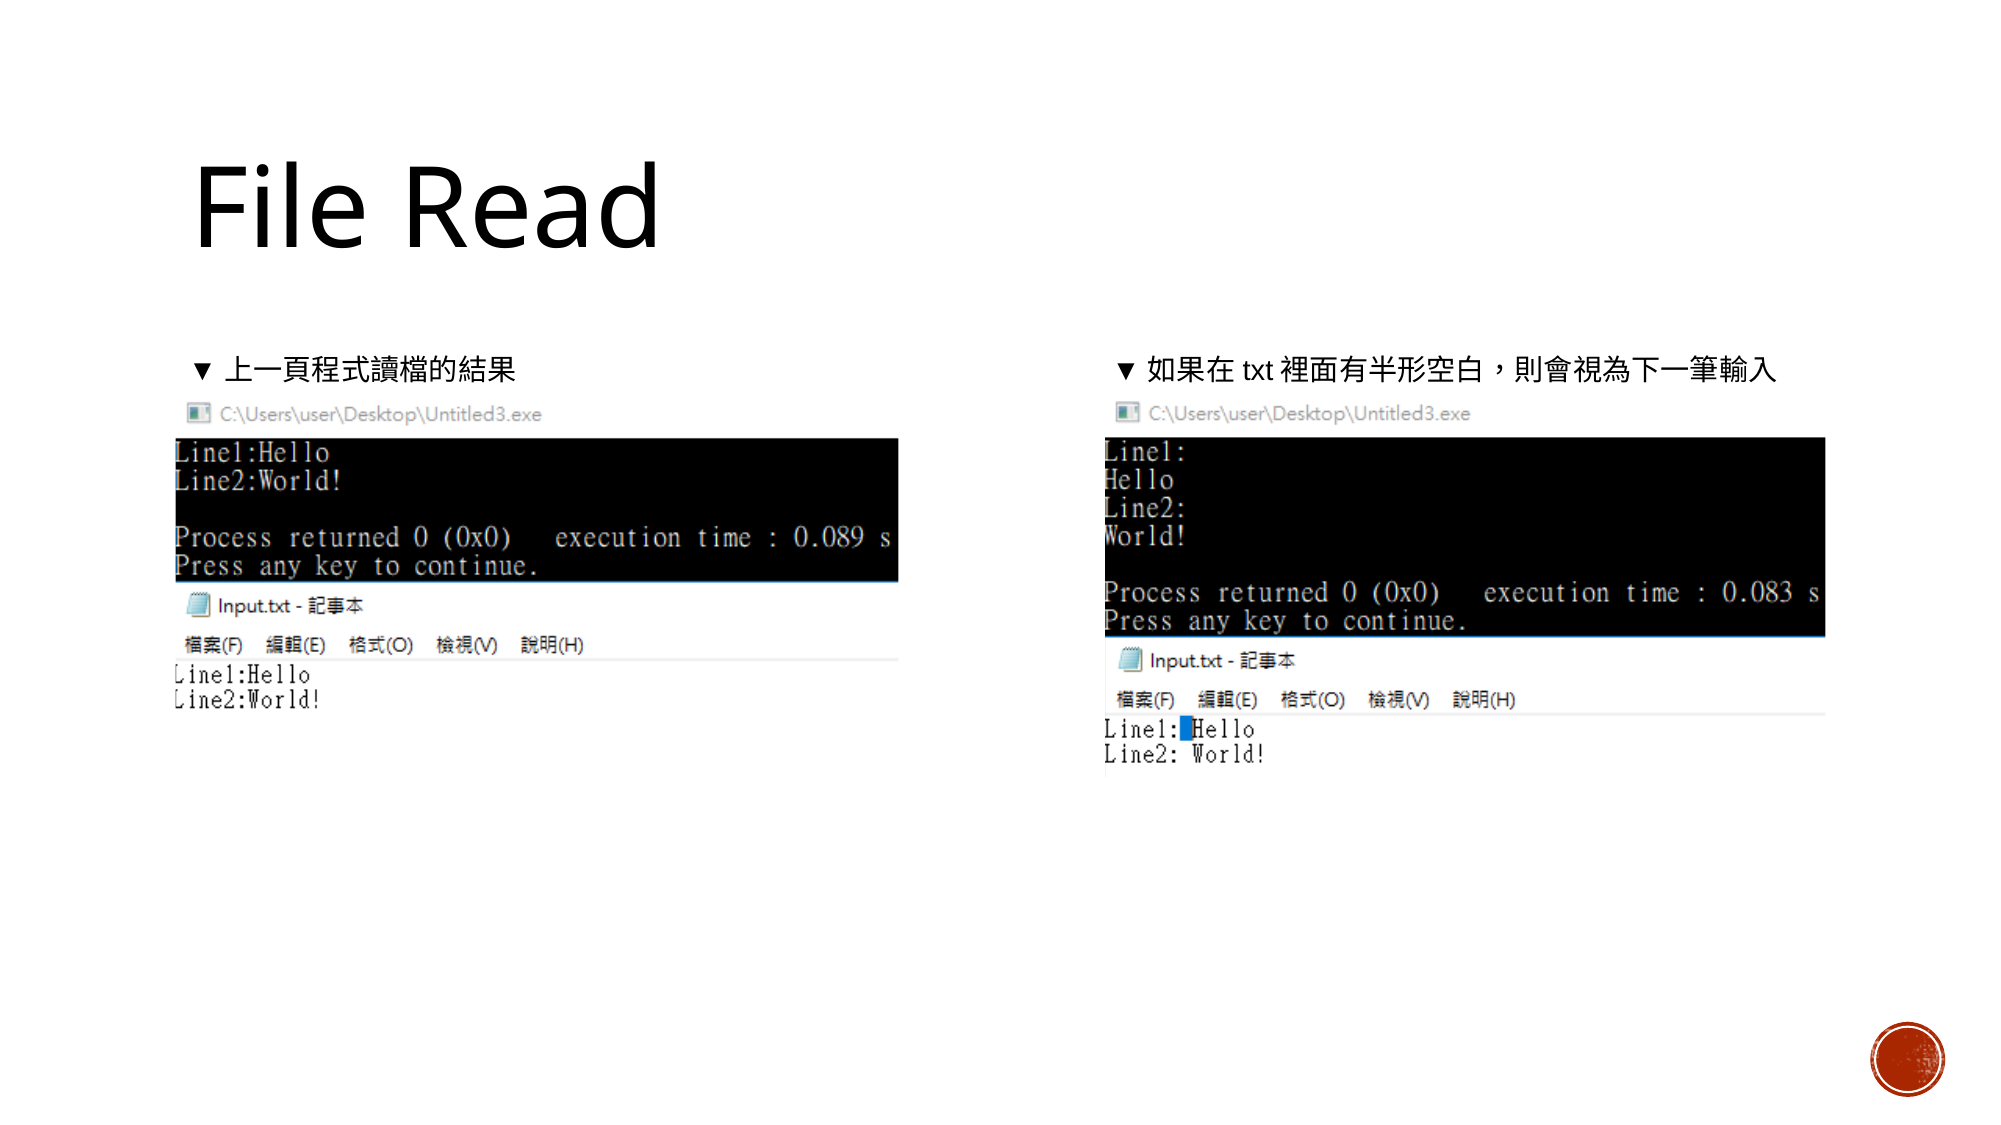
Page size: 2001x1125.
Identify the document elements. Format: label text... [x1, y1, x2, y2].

title File Read [175, 79, 1826, 344]
picture [175, 393, 899, 721]
text_box ▼如果在txt裡面有半形空白，則會視為下一筆輸入 [1096, 343, 1793, 394]
picture [1104, 393, 1826, 777]
text_box ▼上一頁程式讀檔的結果 [173, 343, 532, 394]
picture [1870, 1021, 1946, 1097]
